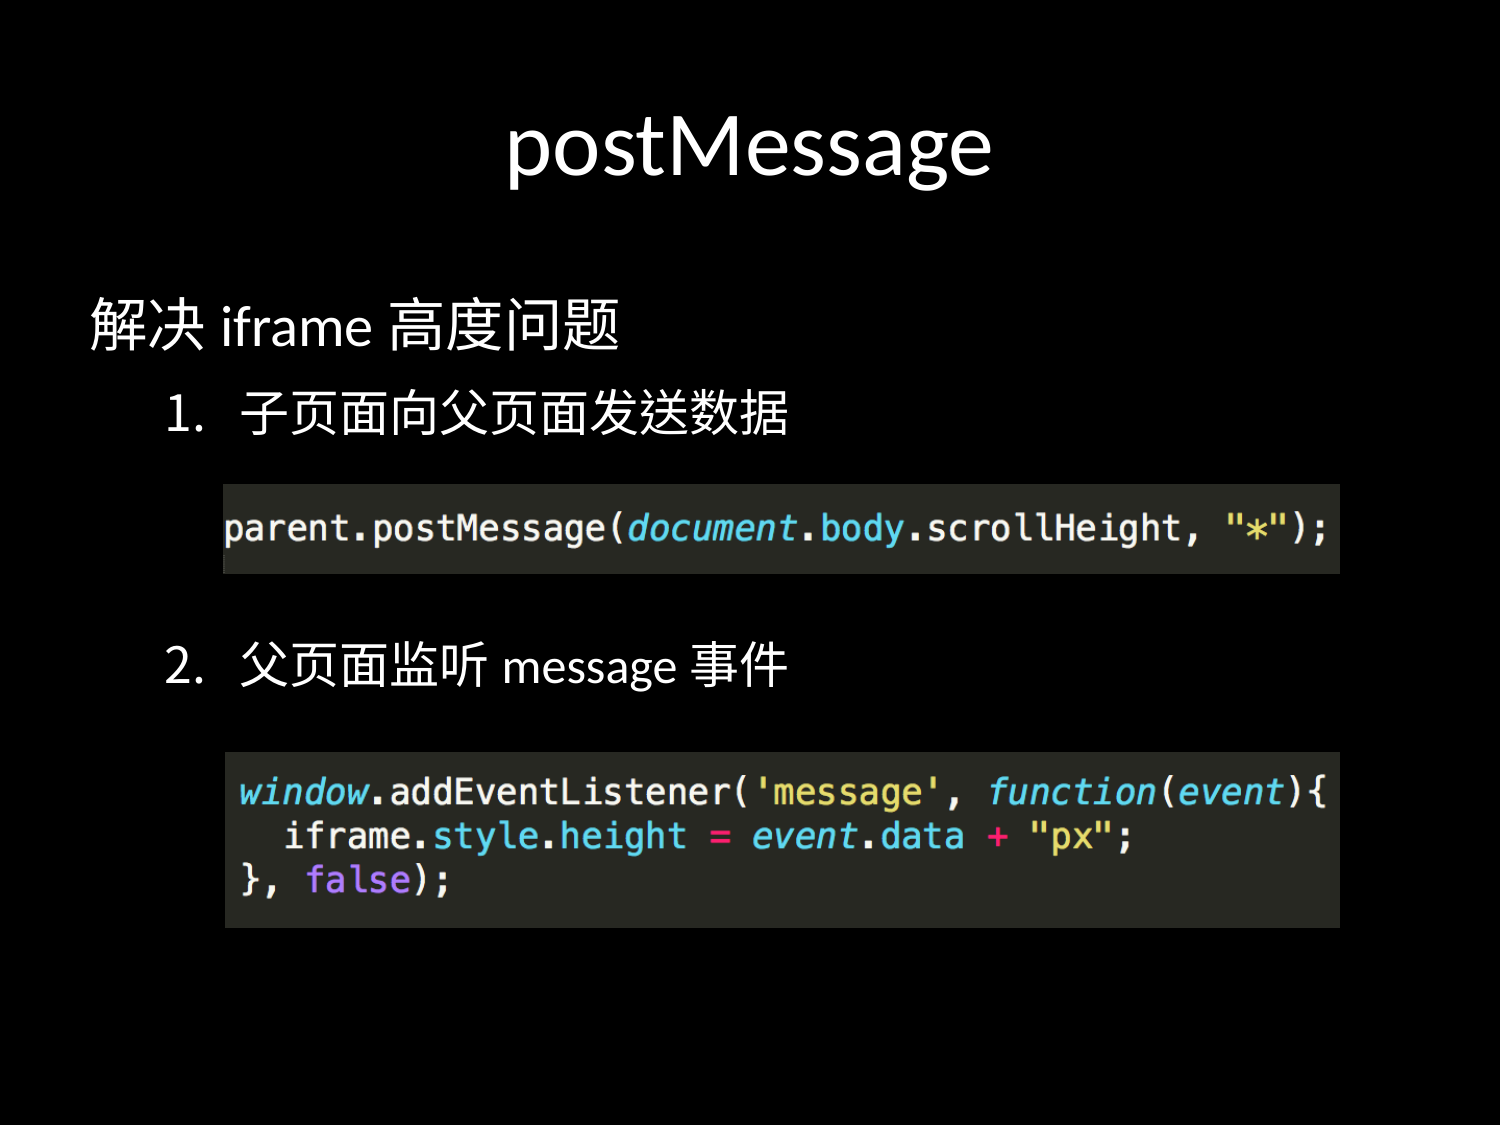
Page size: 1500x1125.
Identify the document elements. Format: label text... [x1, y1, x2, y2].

picture [222, 484, 1341, 575]
text_box 解决iframe高度问题 子页面向父页面发送数据 父页面监听message事件 [74, 252, 1448, 702]
picture [224, 752, 1341, 928]
title postMessage [75, 45, 1425, 233]
